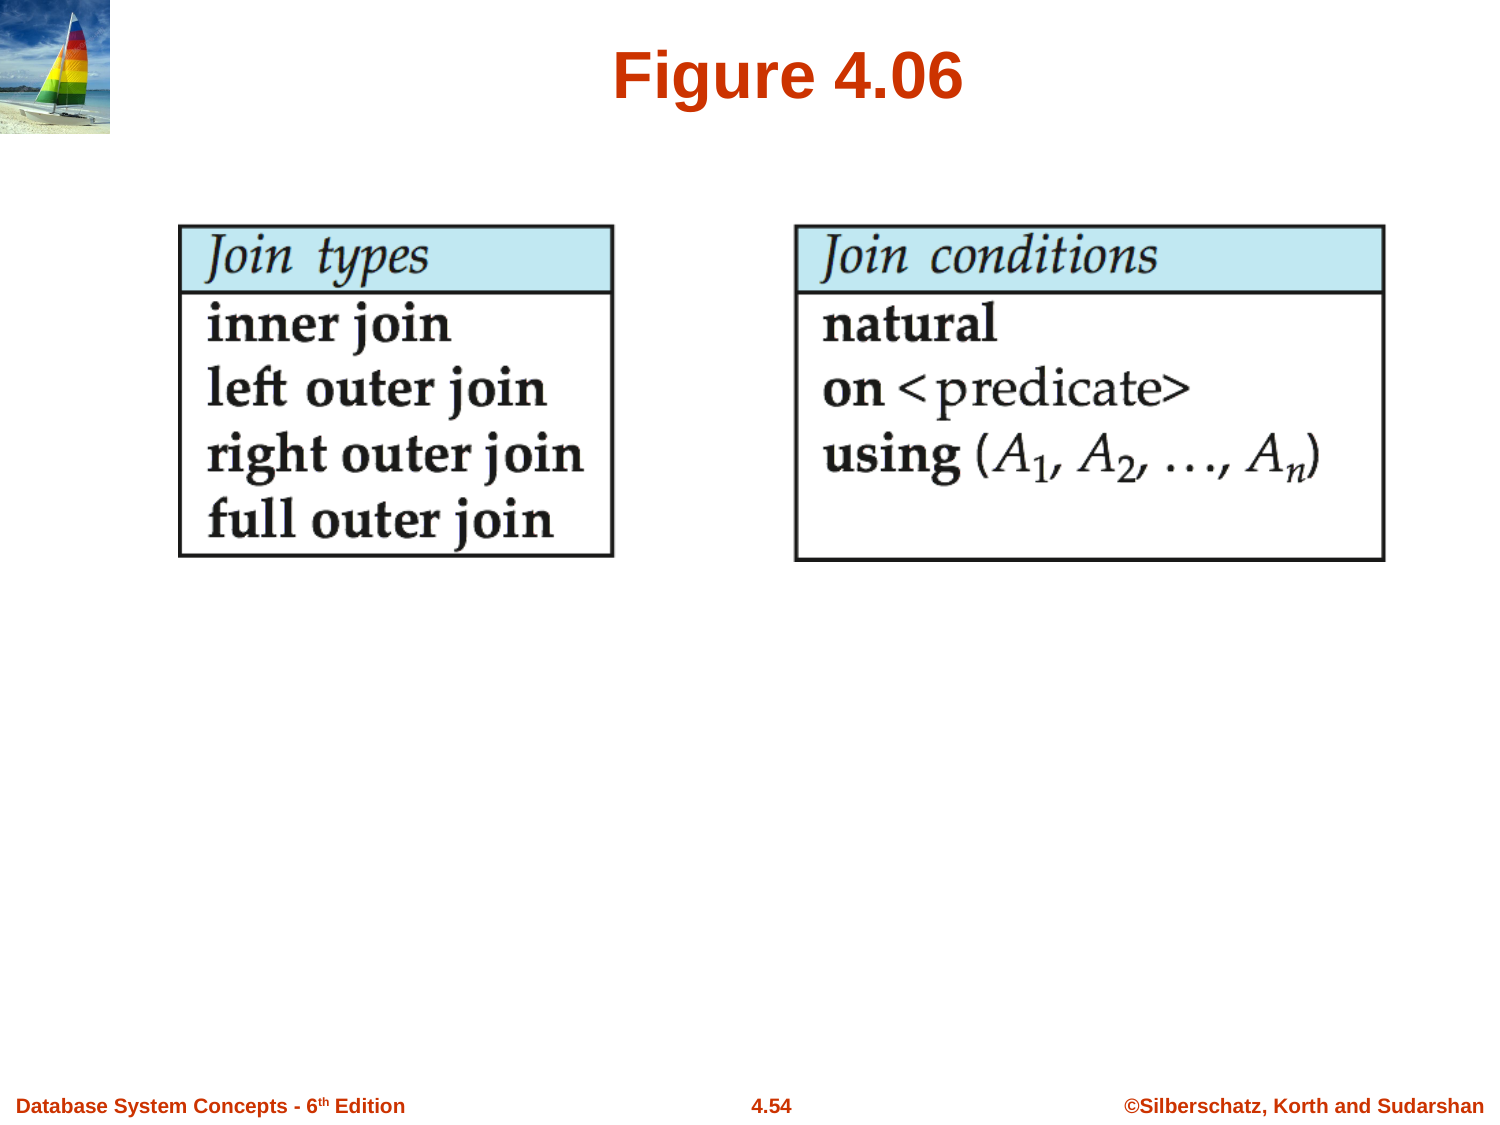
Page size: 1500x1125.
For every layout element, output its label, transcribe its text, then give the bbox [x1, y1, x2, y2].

picture [178, 222, 1387, 562]
title Figure 4.06 [125, 18, 1452, 120]
picture [0, 0, 110, 134]
